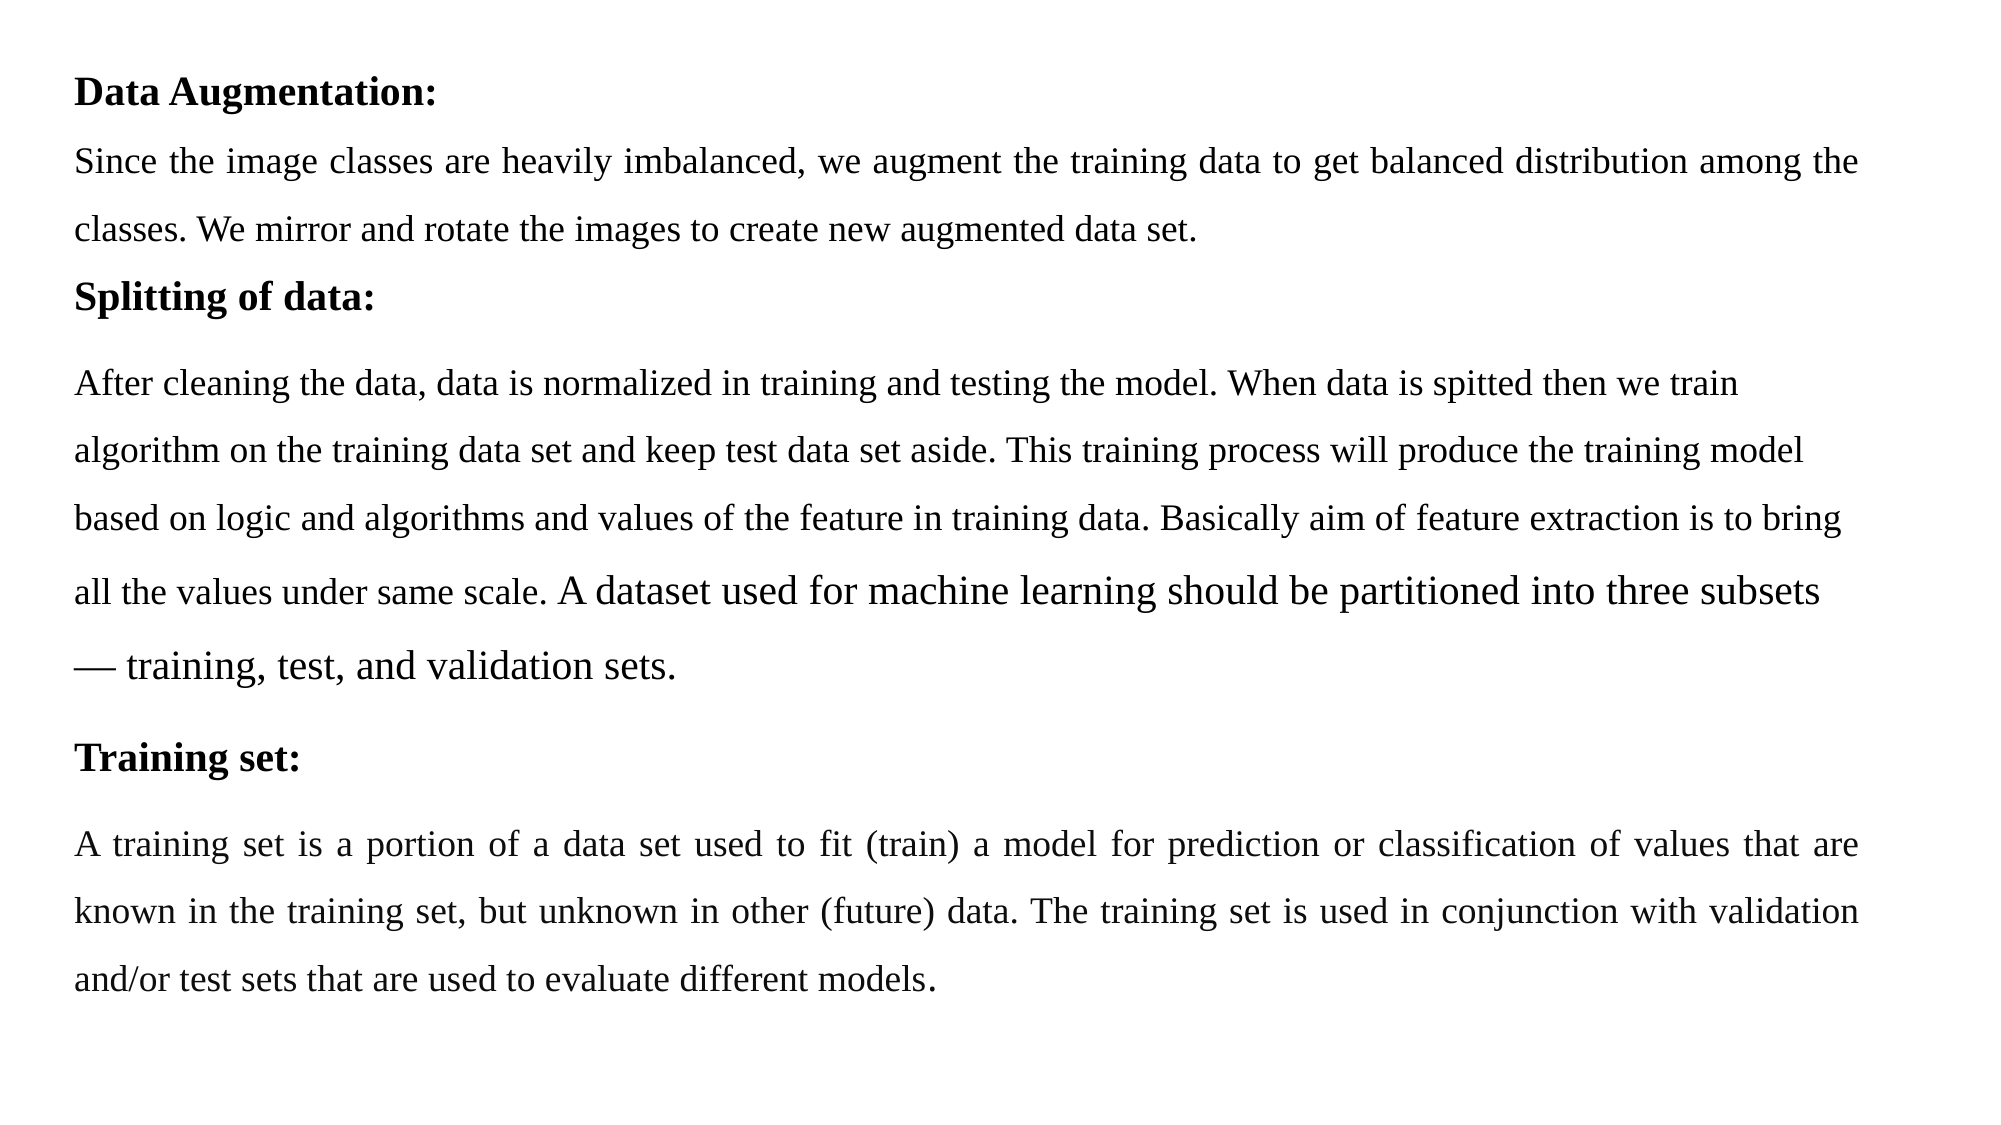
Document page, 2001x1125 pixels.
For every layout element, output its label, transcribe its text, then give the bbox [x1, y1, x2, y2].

text_box Data Augmentation: Since the image classes are heavily imbalanced, we augment the training data to get balanced distribution among the classes. We mirror and rotate the images to create new augmented data set. Splitting of data: After cleaning the data, data is normalized in training and testing the model. When data is spitted then we train algorithm on the training data set and keep test data set aside. This training process will produce the training model based on logic and algorithms and values of the feature in training data. Basically aim of feature extraction is to bring all the values under same scale. A dataset used for machine learning should be partitioned into three subsets — training, test, and validation sets. Training set: A training set is a portion of a data set used to fit (train) a model for prediction or classification of values that are known in the training set, but unknown in other (future) data. The training set is used in conjunction with validation and/or test sets that are used to evaluate different models. [59, 31, 1877, 1091]
